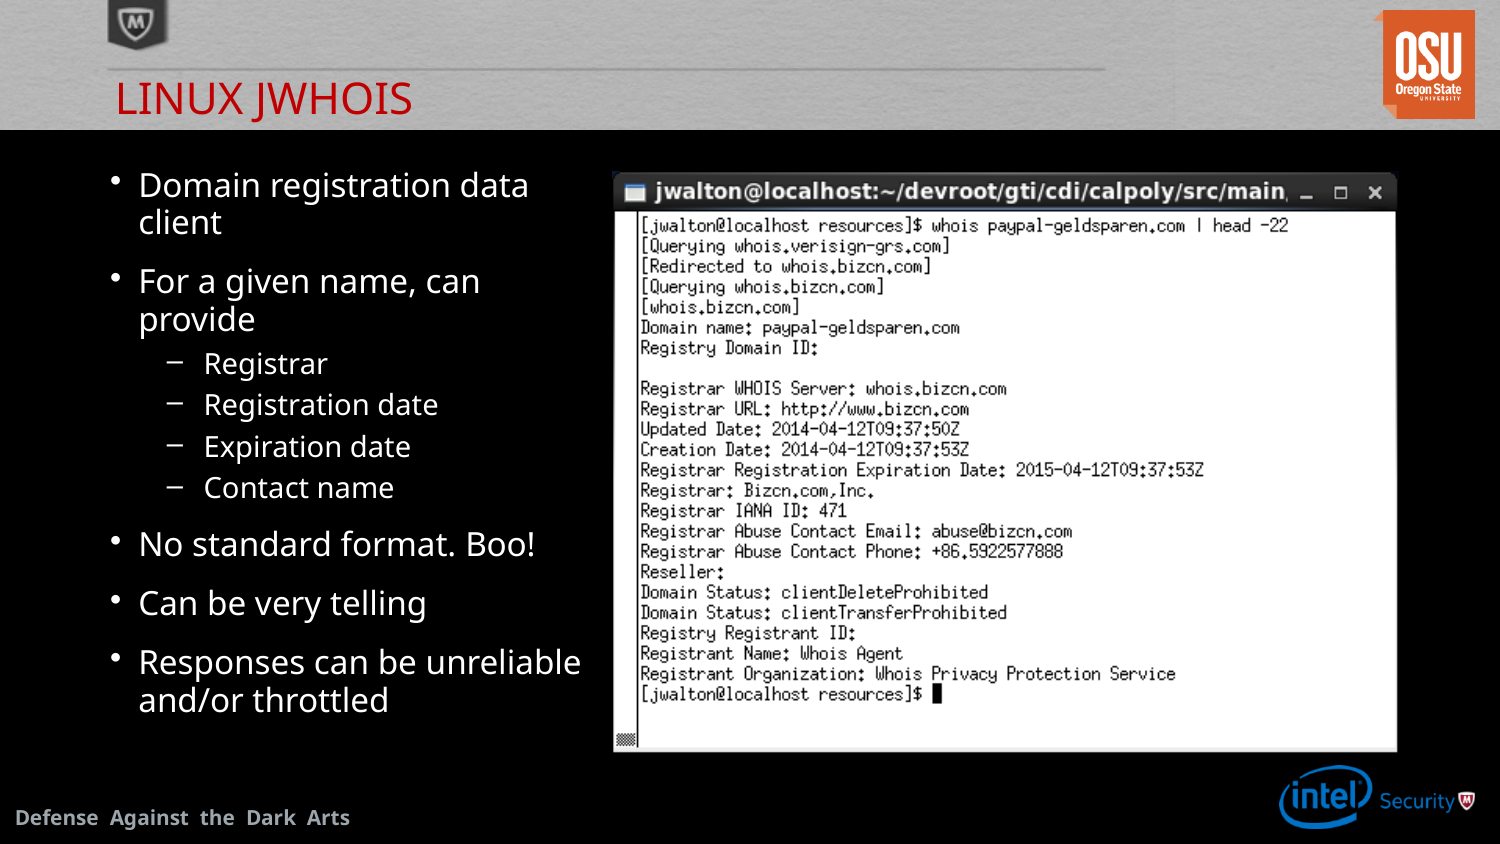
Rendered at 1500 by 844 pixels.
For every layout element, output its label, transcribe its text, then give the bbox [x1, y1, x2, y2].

picture [612, 171, 1399, 754]
title Linux JWHOIS [99, 53, 1176, 148]
picture [1279, 765, 1475, 829]
list Domain registration data client For a given name, can provide Registrar Registration date Expiration date Contact name No standard format. Boo! Can be very telling Responses can be unreliable and/or throttled [94, 159, 613, 773]
picture [1373, 10, 1475, 119]
